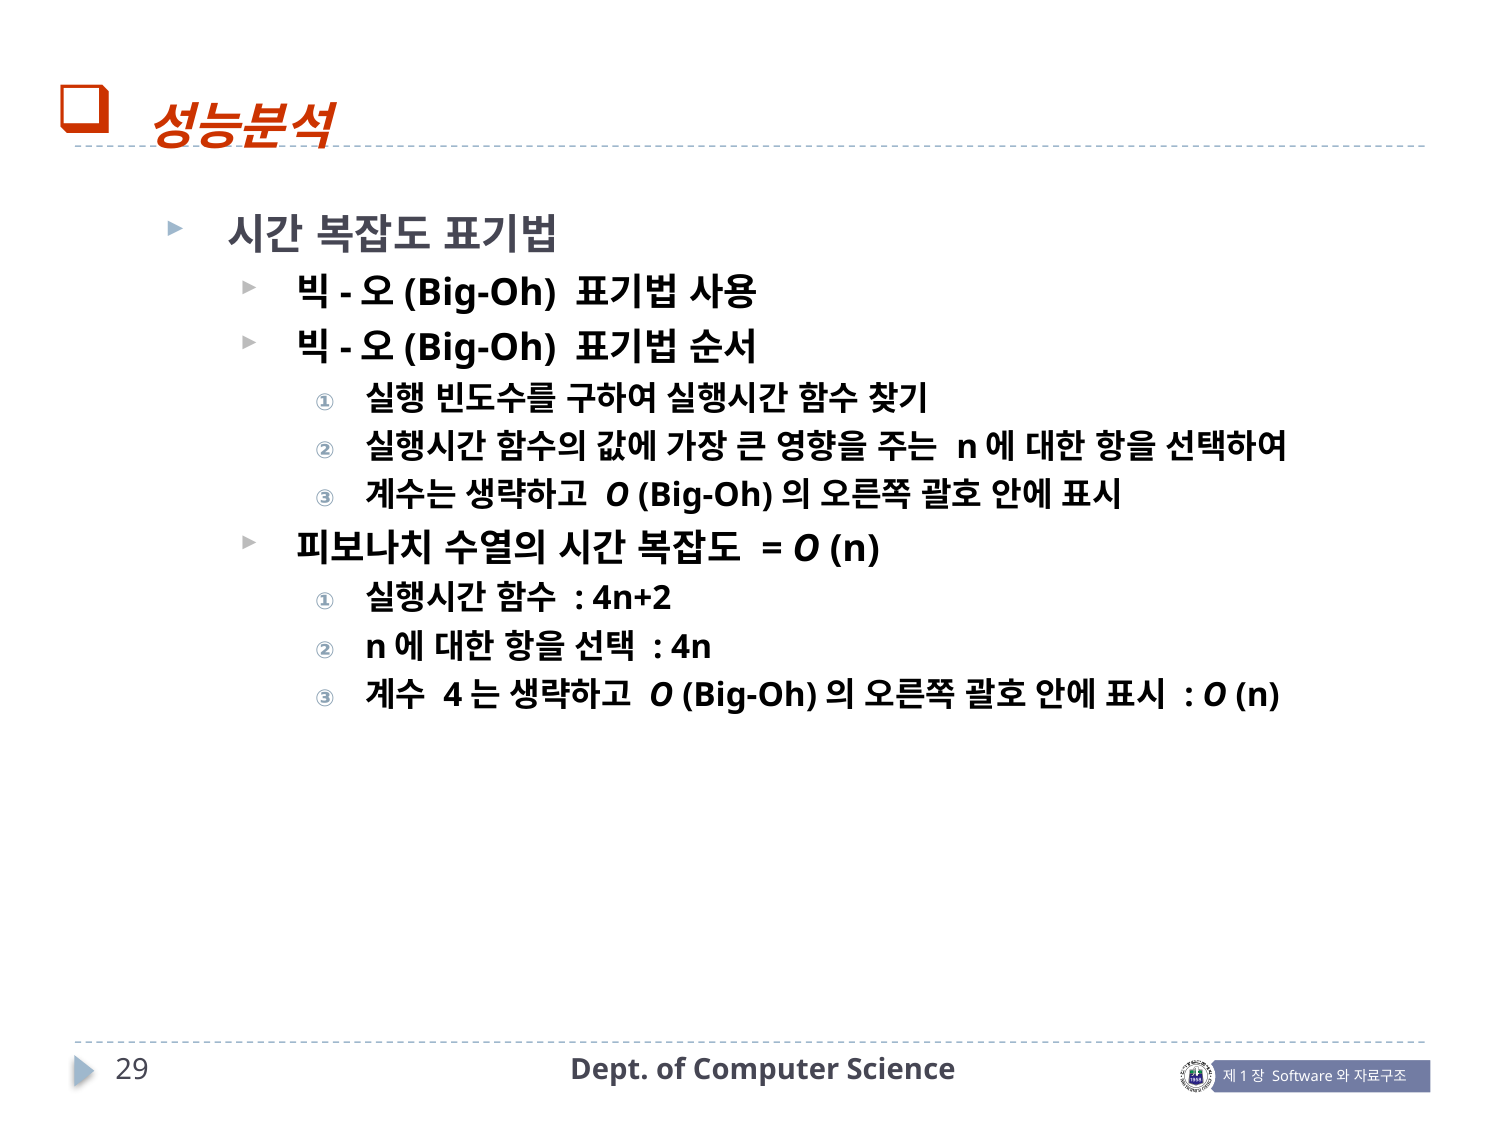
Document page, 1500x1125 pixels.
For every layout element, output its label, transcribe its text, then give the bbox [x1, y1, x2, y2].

text_box 성능분석 [41, 78, 1392, 148]
list 시간 복잡도 표기법 빅-오(Big-Oh) 표기법 사용 빅-오(Big-Oh) 표기법 순서 실행 빈도수를 구하여 실행시간 함수 찾기 실행시간 함수의 값에 가장 큰 영향을 주는 n에 대한 항을 선택하여 계수는 생략하고 O (Big-Oh)의 오른쪽 괄호 안에 표시 피보나치 수열의 시간 복잡도 = O (n) 실행시간 함수 : 4n+2 n에 대한 항을 선택 : 4n 계수 4는 생략하고 O (Big-Oh)의 오른쪽 괄호 안에 표시 : O (n) [75, 200, 1425, 1010]
picture [1181, 1061, 1212, 1092]
footer Dept. of Computer Science [475, 1042, 1051, 1103]
slide_number 29 [100, 1042, 266, 1103]
